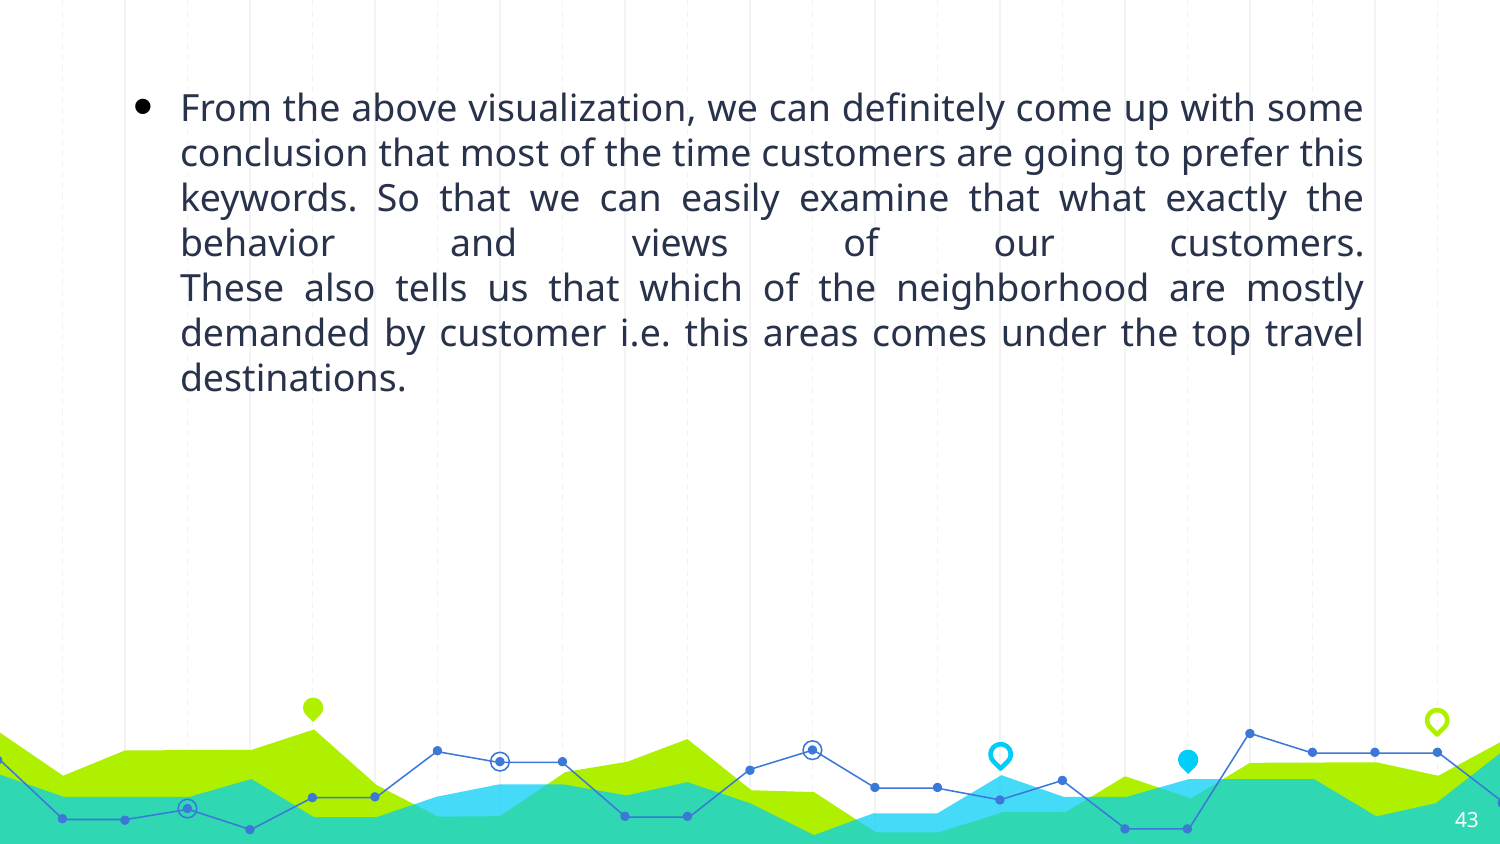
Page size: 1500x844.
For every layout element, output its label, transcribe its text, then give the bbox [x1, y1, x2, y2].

slide_number 43 [1403, 791, 1494, 844]
text_box From the above visualization, we can definitely come up with some conclusion that most of the time customers are going to prefer this keywords. So that we can easily examine that what exactly the behavior and views of our customers. These also tells us that which of the neighborhood are mostly demanded by customer i.e. this areas comes under the top travel destinations. [118, 76, 1380, 407]
